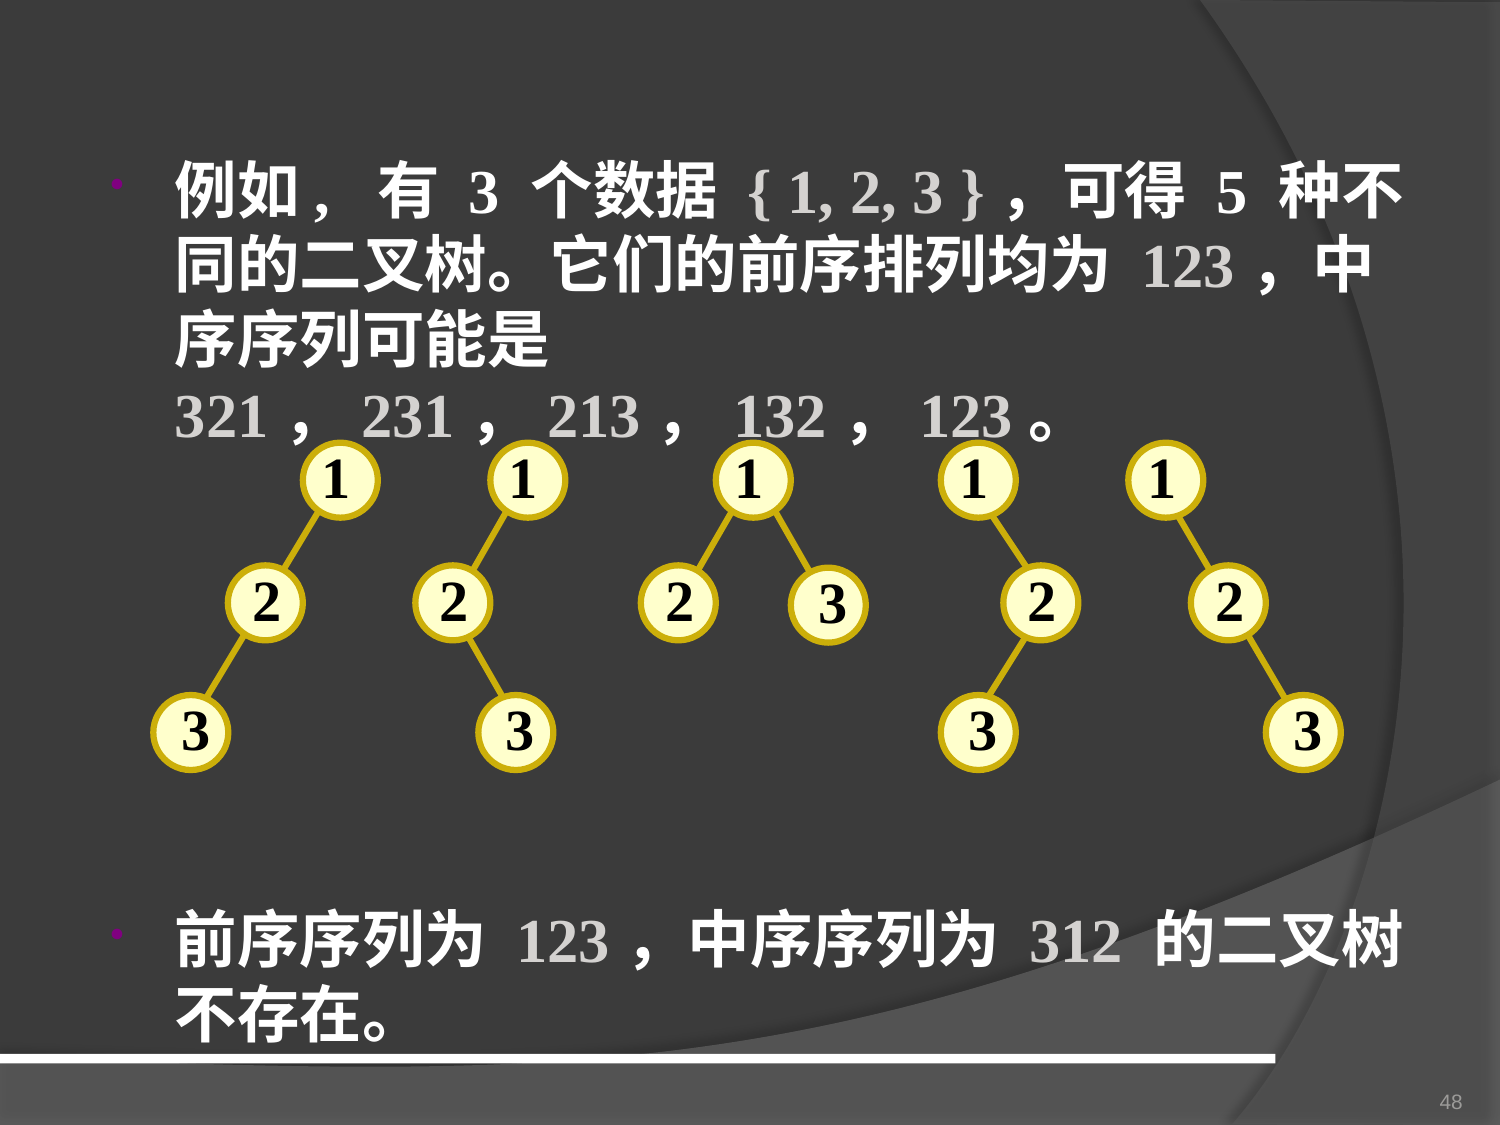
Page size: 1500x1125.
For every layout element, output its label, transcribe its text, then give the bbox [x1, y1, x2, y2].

slide_number 48 [1337, 1053, 1463, 1114]
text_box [153, 432, 1341, 771]
list 例如, 有 3 个数据 { 1, 2, 3 }，可得 5 种不同的二叉树。它们的前序排列均为 123，中序序列可能是 321，231，213，132，123。 前序序列为 123，中序序列为 312 的二叉树不存在。 [91, 143, 1424, 1012]
text_box [146, 425, 1351, 781]
